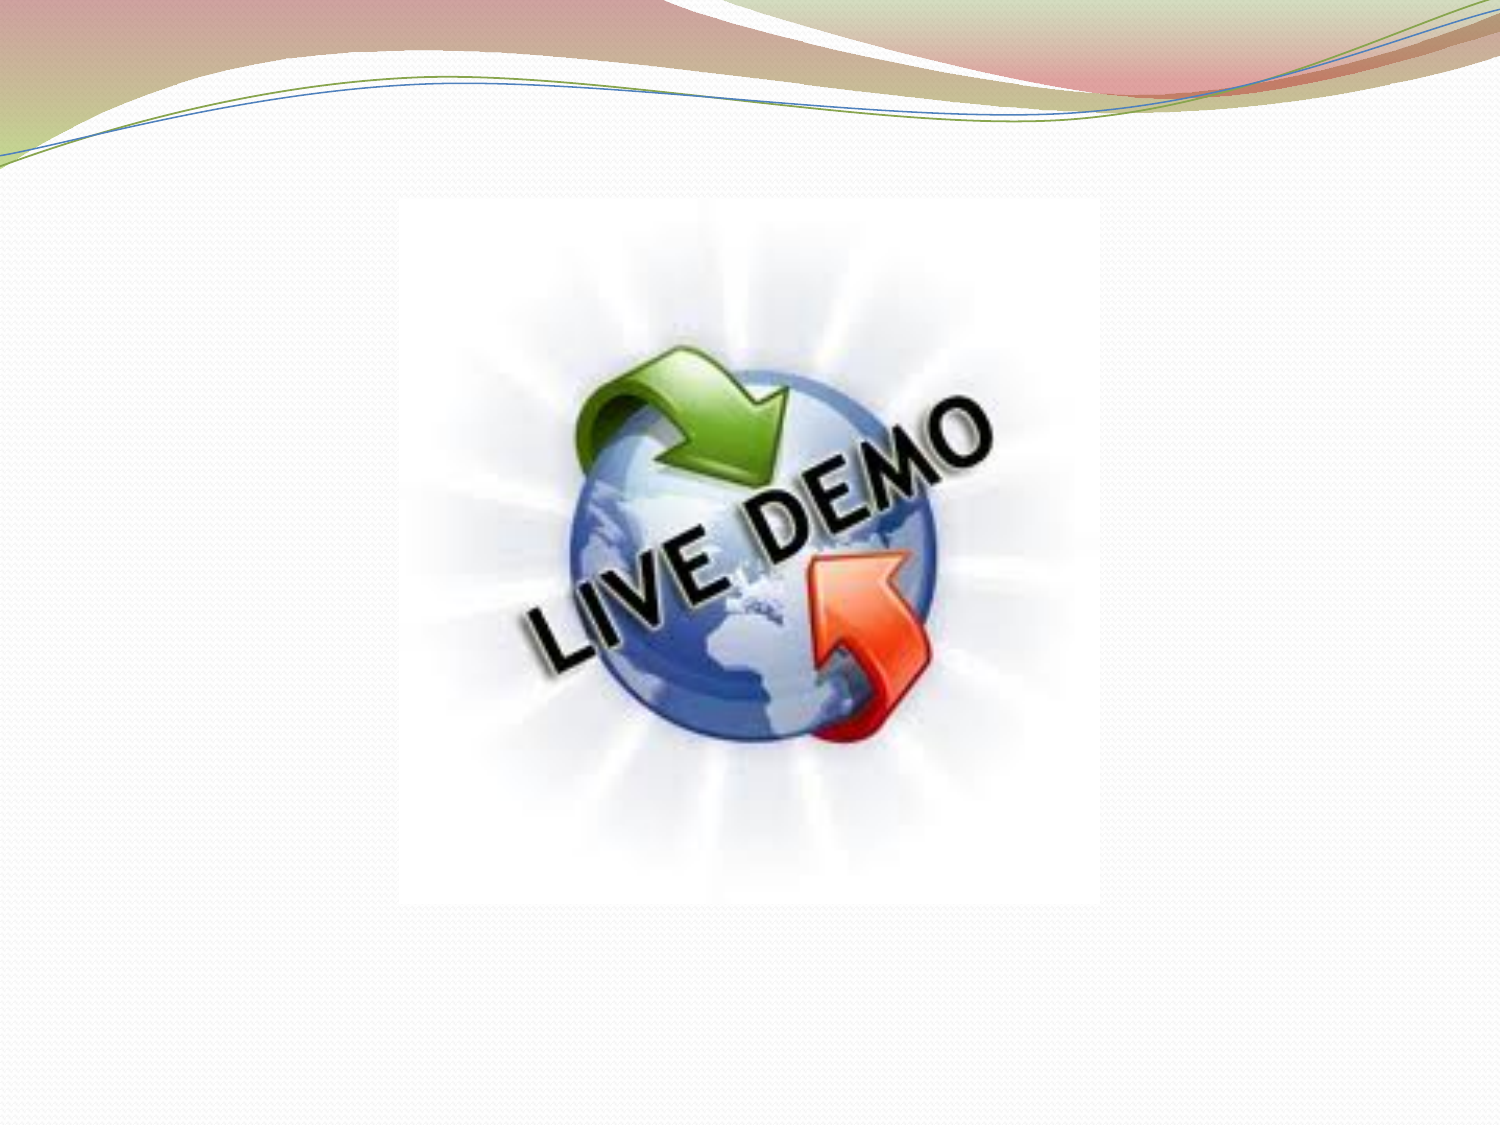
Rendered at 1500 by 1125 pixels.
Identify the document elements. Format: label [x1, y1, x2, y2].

list [399, 199, 1101, 904]
